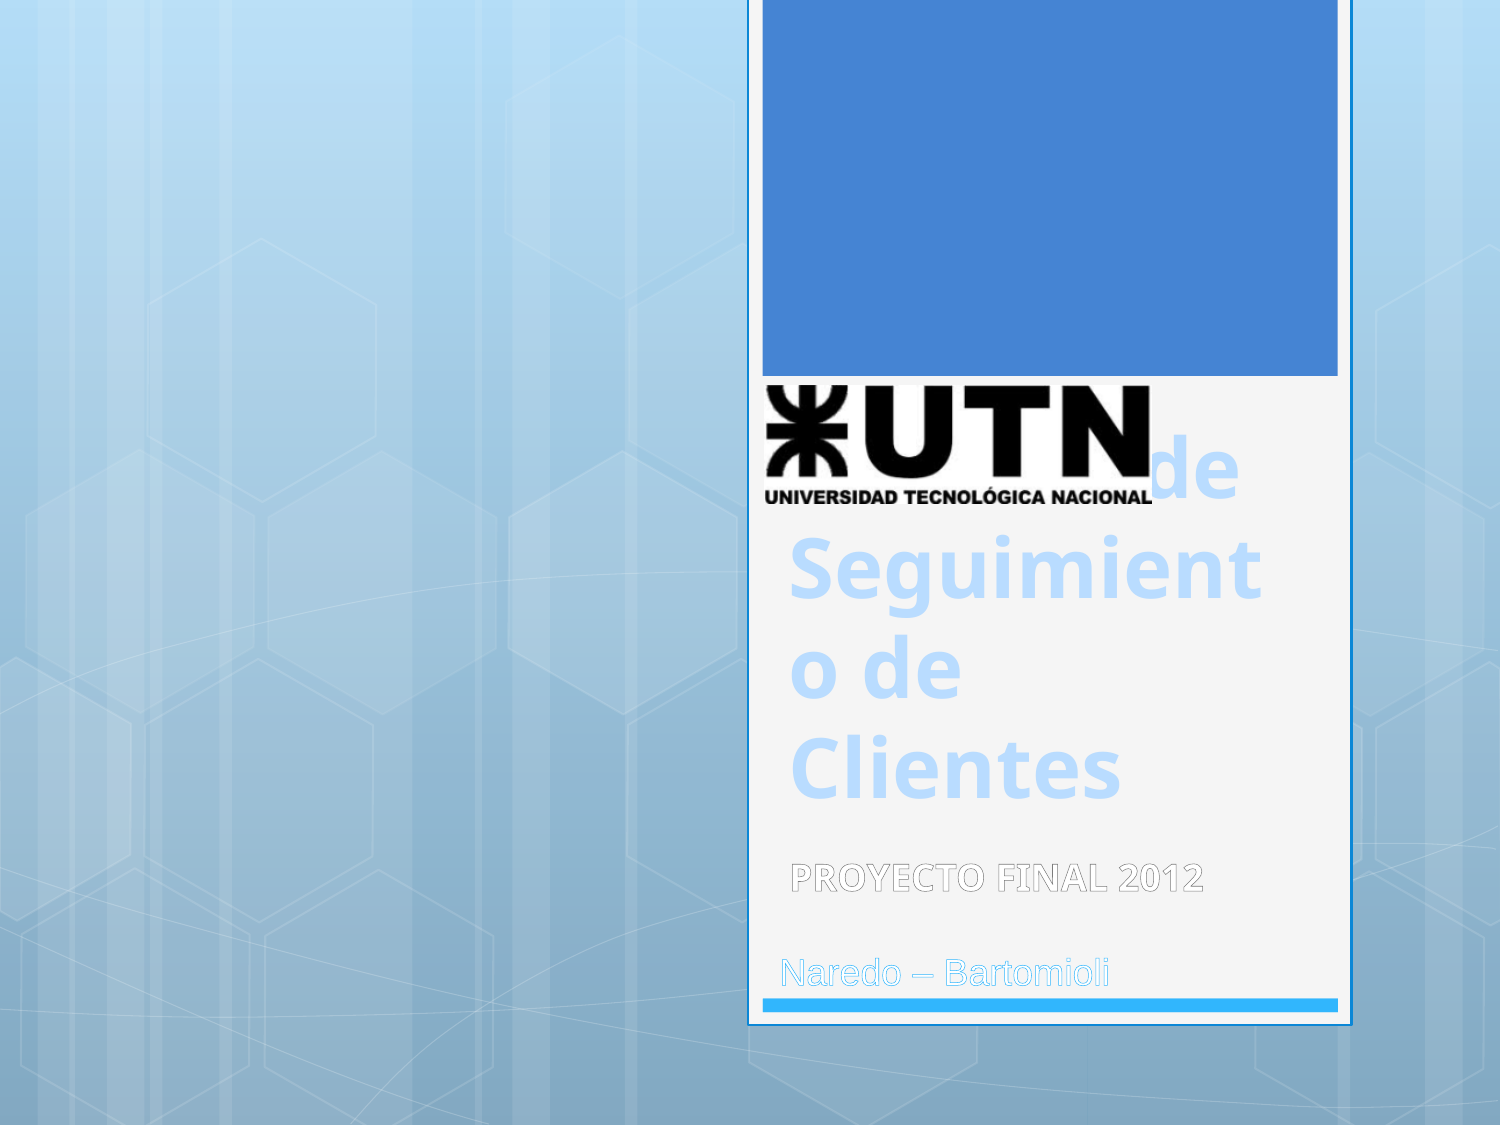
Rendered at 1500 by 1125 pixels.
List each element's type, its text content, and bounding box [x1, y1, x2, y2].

picture [764, 385, 1152, 504]
title Sistema de Seguimiento de Clientes [773, 527, 1317, 823]
subtitle PROYECTO FINAL 2012 [774, 846, 1317, 908]
text_box Naredo – Bartomioli [764, 940, 1153, 1001]
